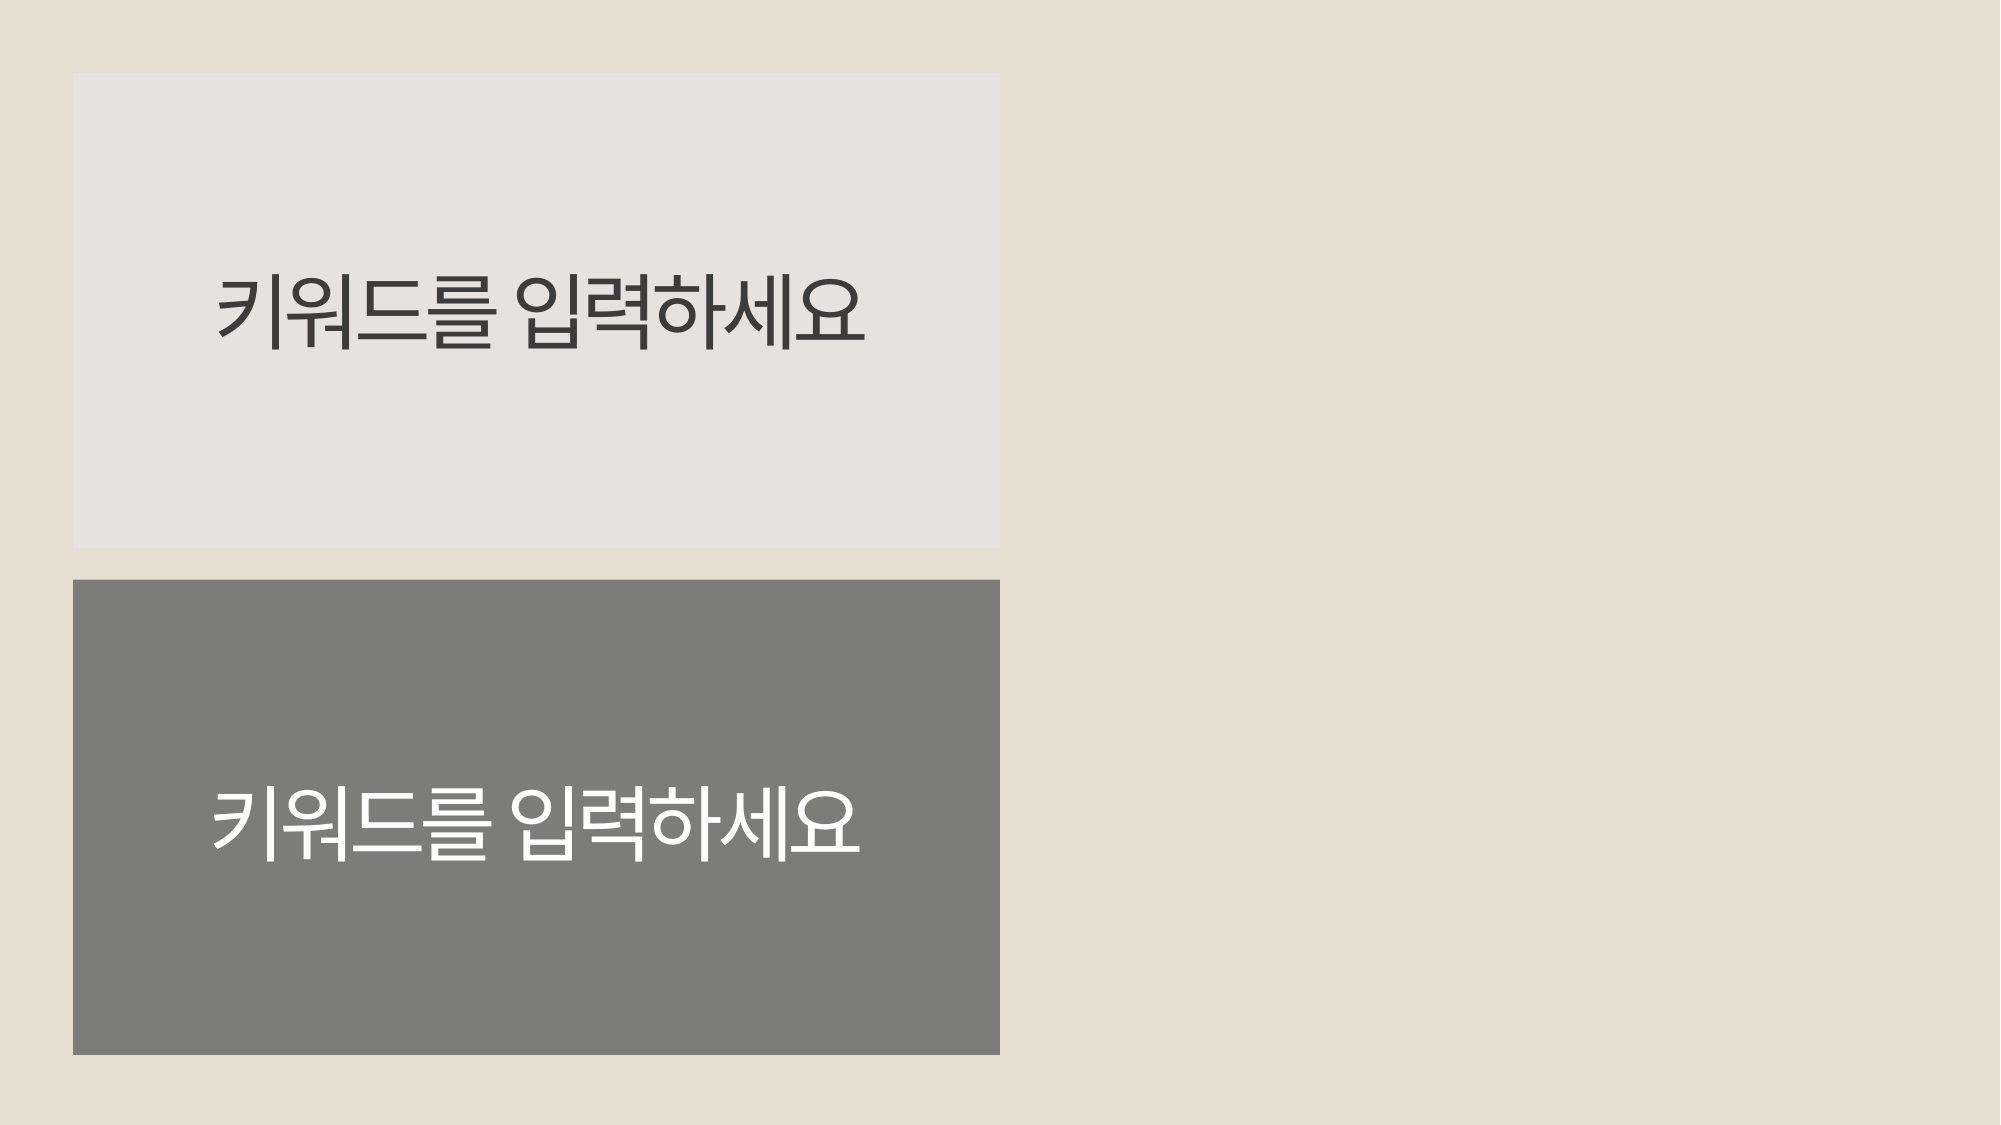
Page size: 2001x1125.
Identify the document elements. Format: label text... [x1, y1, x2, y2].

text_box [72, 72, 1001, 549]
text_box 키워드를 입력하세요 [199, 252, 884, 368]
text_box 키워드를 입력하세요 [194, 764, 879, 879]
text_box [72, 579, 1001, 1056]
